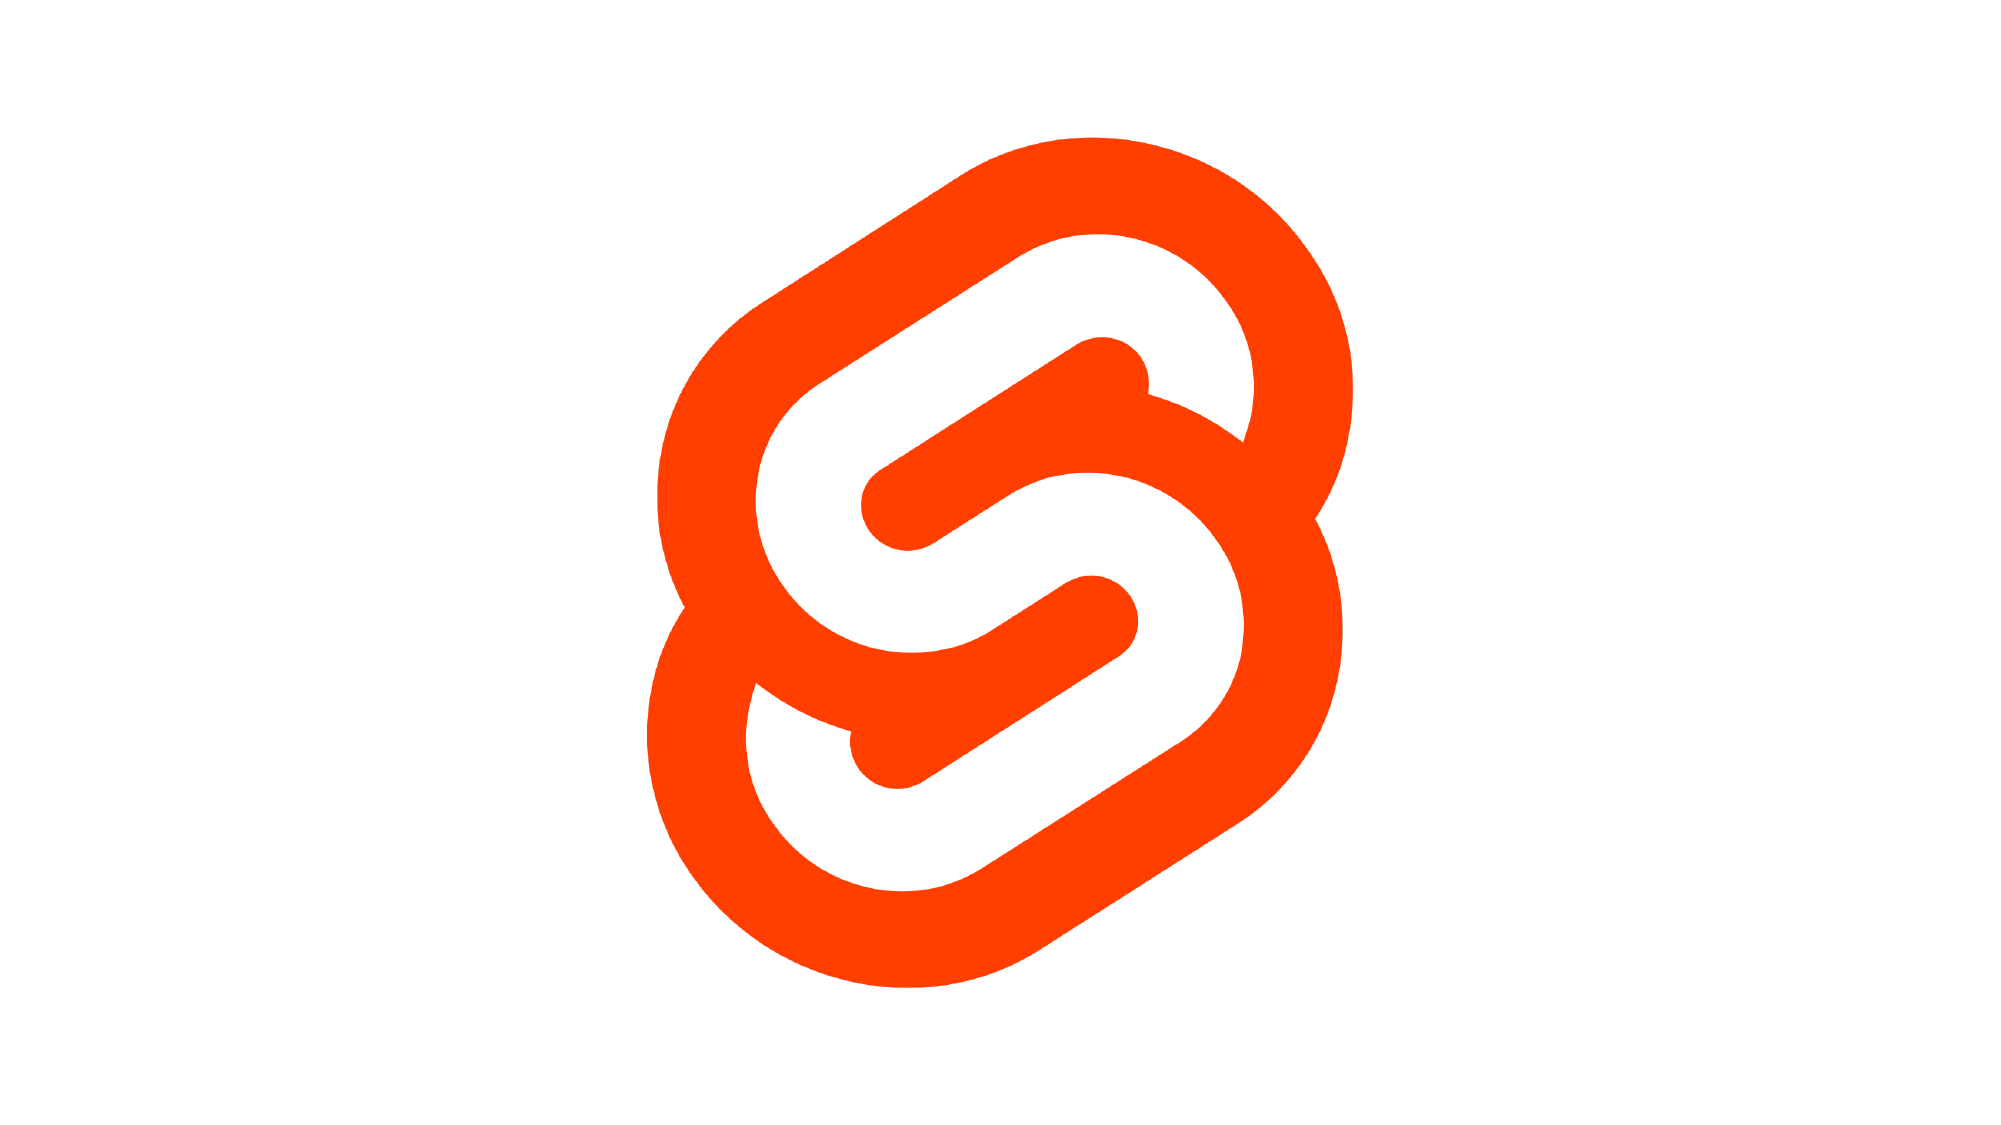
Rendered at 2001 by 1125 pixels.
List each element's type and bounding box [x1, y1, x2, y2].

picture [647, 137, 1353, 988]
